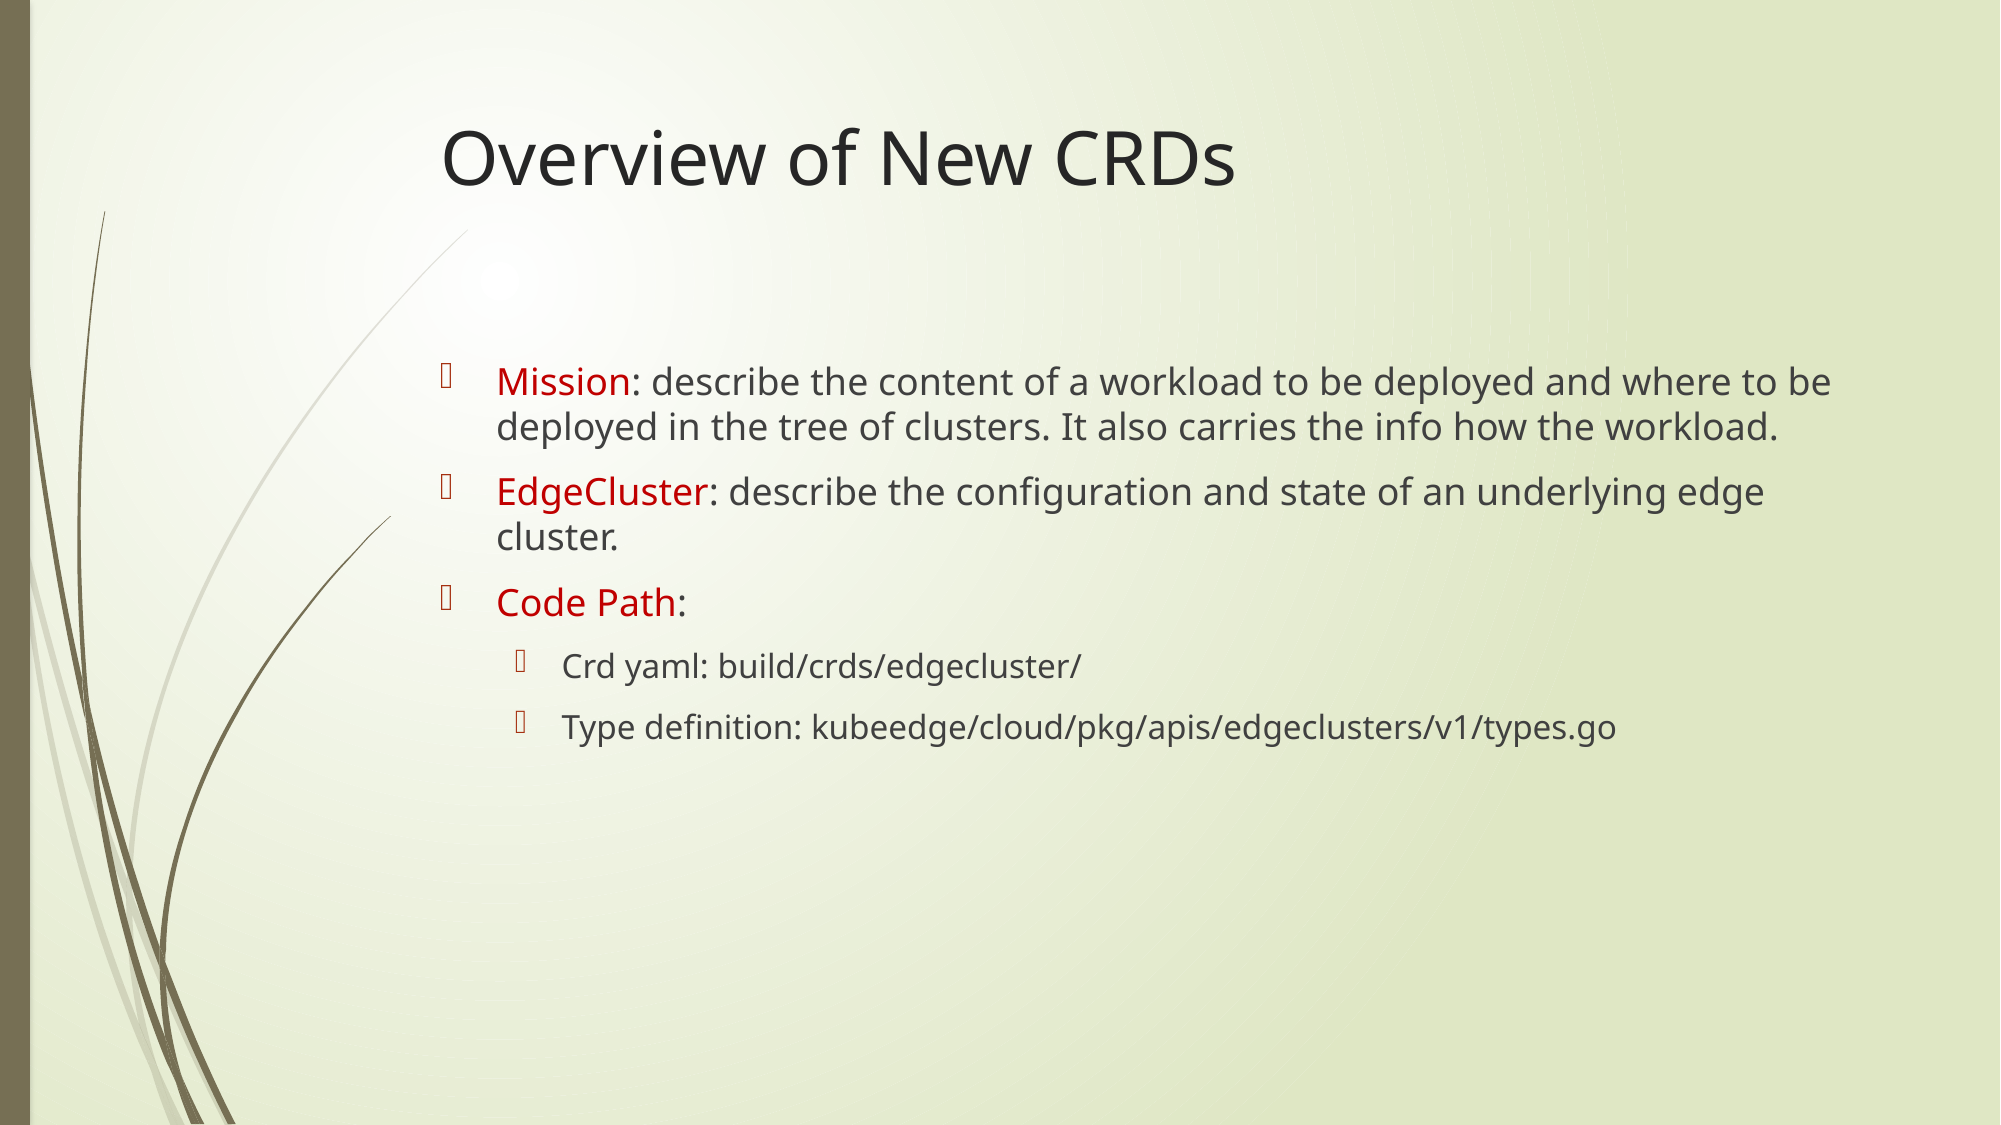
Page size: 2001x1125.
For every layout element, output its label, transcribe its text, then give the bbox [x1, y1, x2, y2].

list Mission: describe the content of a workload to be deployed and where to be deployed in the tree of clusters. It also carries the info how the workload. EdgeCluster: describe the configuration and state of an underlying edge cluster. Code Path: Crd yaml: build/crds/edgecluster/ Type definition: kubeedge/cloud/pkg/apis/edgeclusters/v1/types.go [424, 350, 1888, 970]
title Overview of New CRDs [425, 102, 1888, 313]
